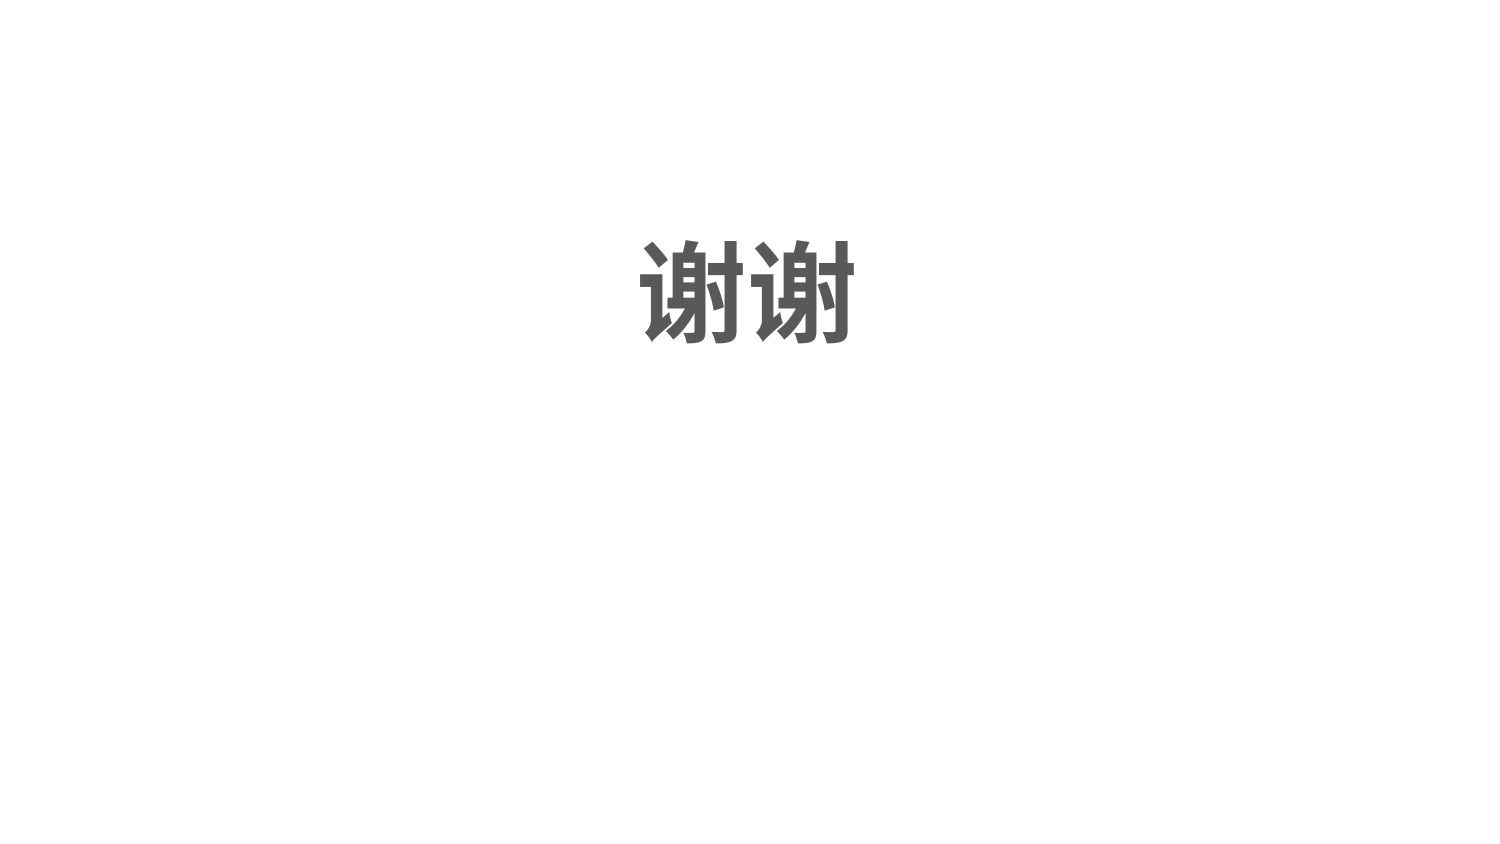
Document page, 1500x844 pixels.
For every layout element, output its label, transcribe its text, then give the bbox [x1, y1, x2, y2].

list 谢谢 [51, 189, 1444, 750]
